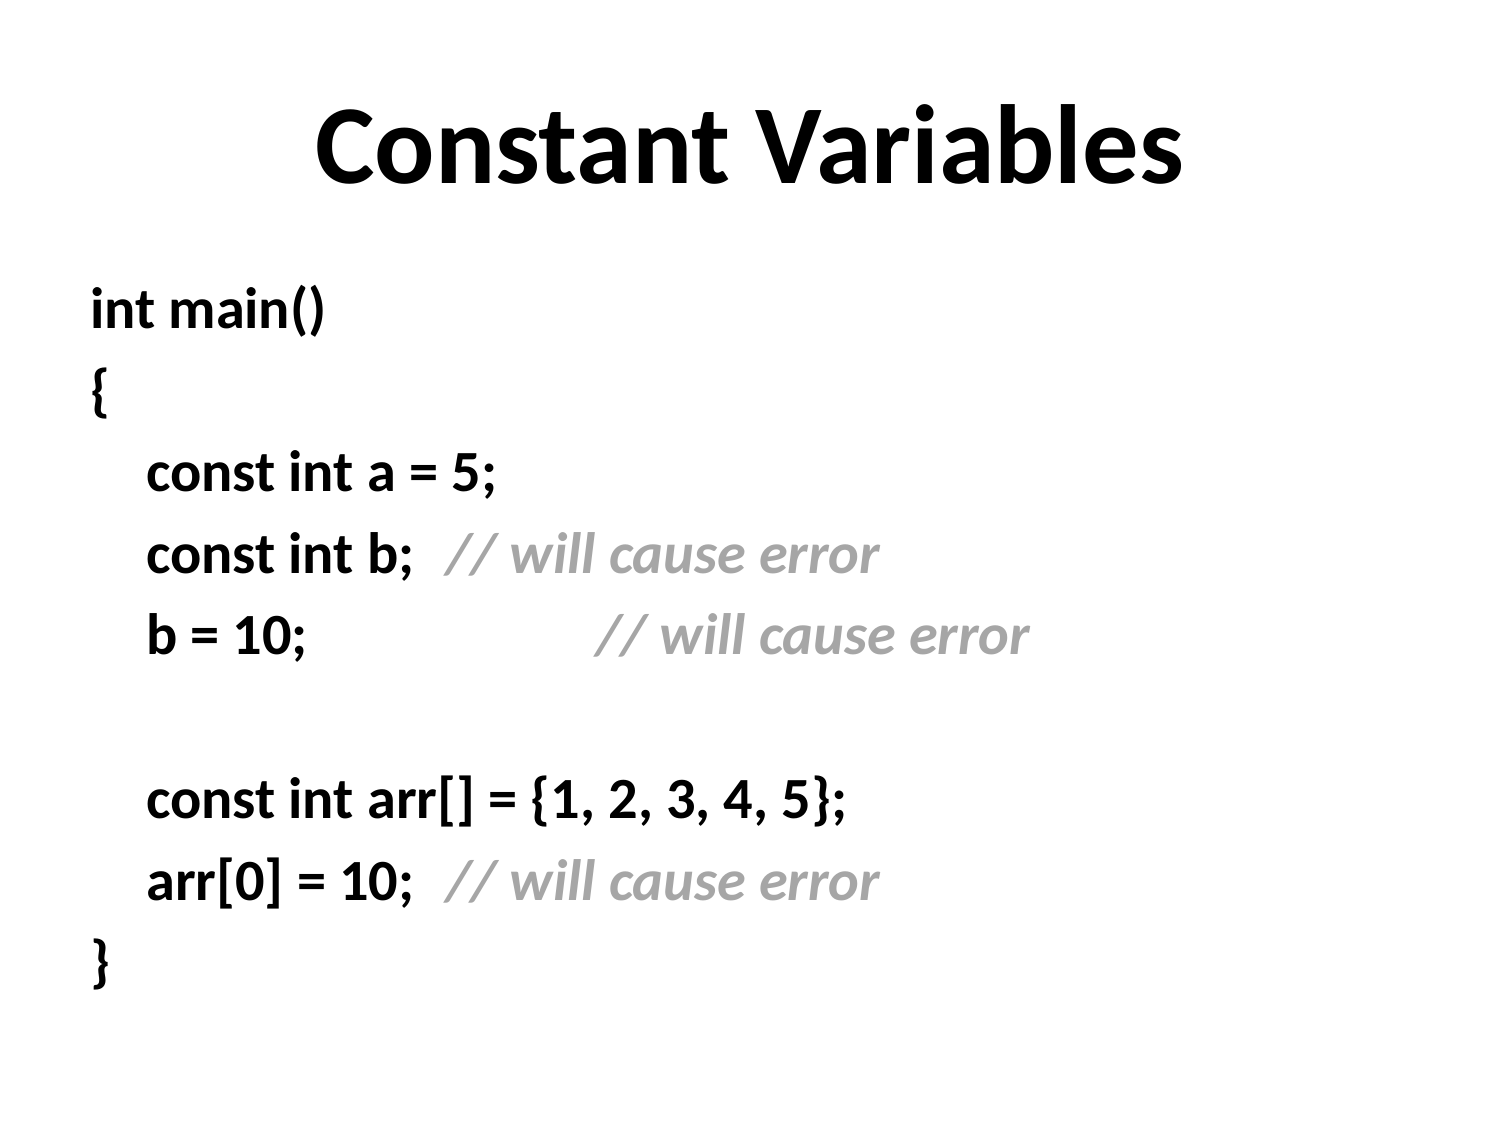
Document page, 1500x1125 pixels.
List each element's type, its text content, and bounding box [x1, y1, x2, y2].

title Constant Variables [75, 45, 1425, 233]
list int main() { const int a = 5; const int b; // will cause error b = 10; // will cause error const int arr[] = {1, 2, 3, 4, 5}; arr[0] = 10; // will cause error } [75, 262, 1425, 1013]
